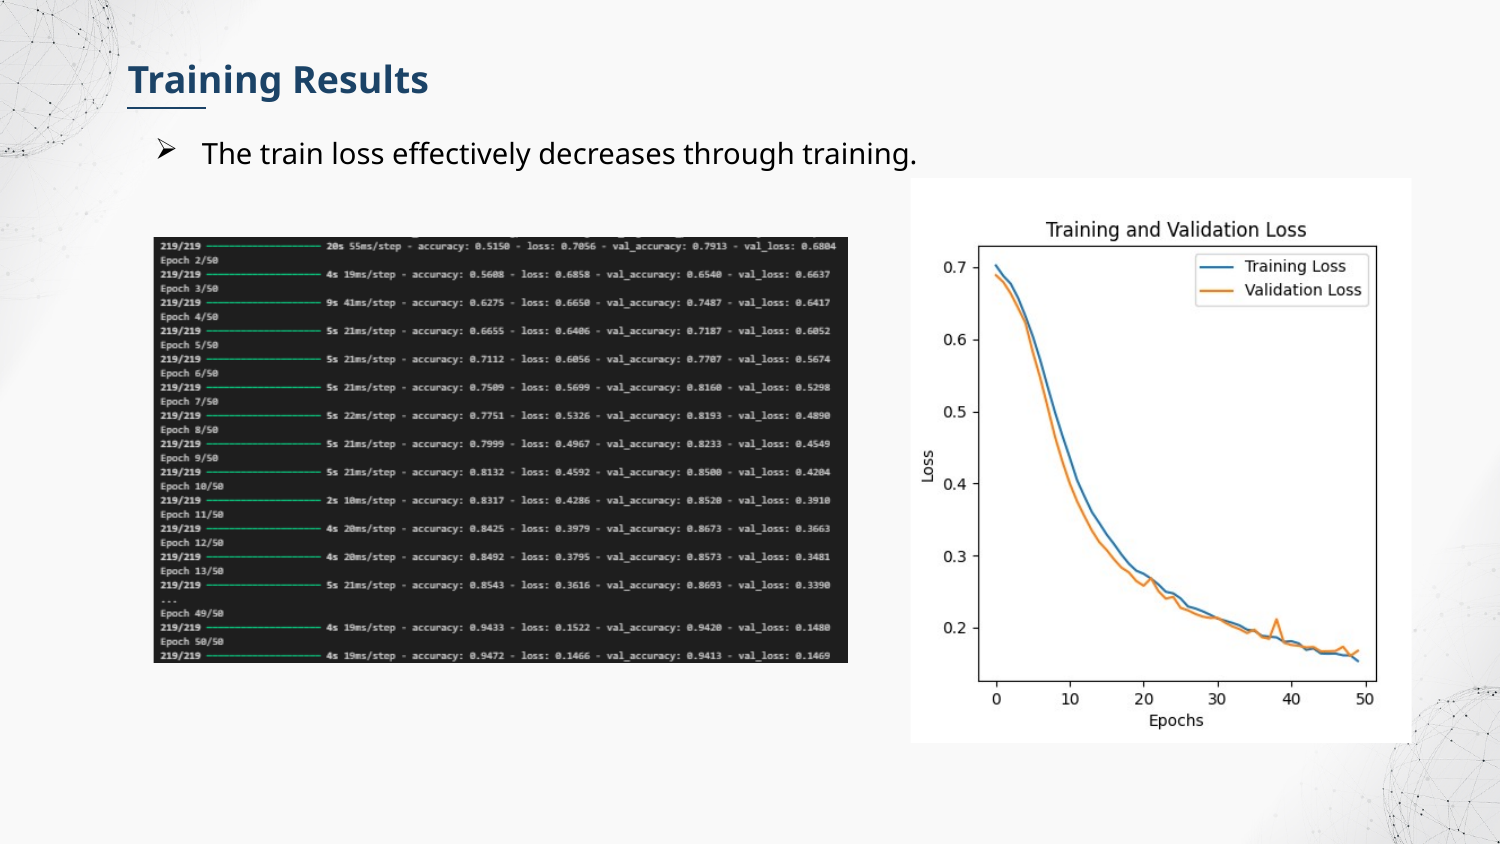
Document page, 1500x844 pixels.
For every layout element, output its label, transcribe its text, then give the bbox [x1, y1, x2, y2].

picture [0, 0, 1500, 844]
text_box The train loss effectively decreases through training. [140, 127, 1027, 178]
text_box Training Results [116, 50, 488, 107]
